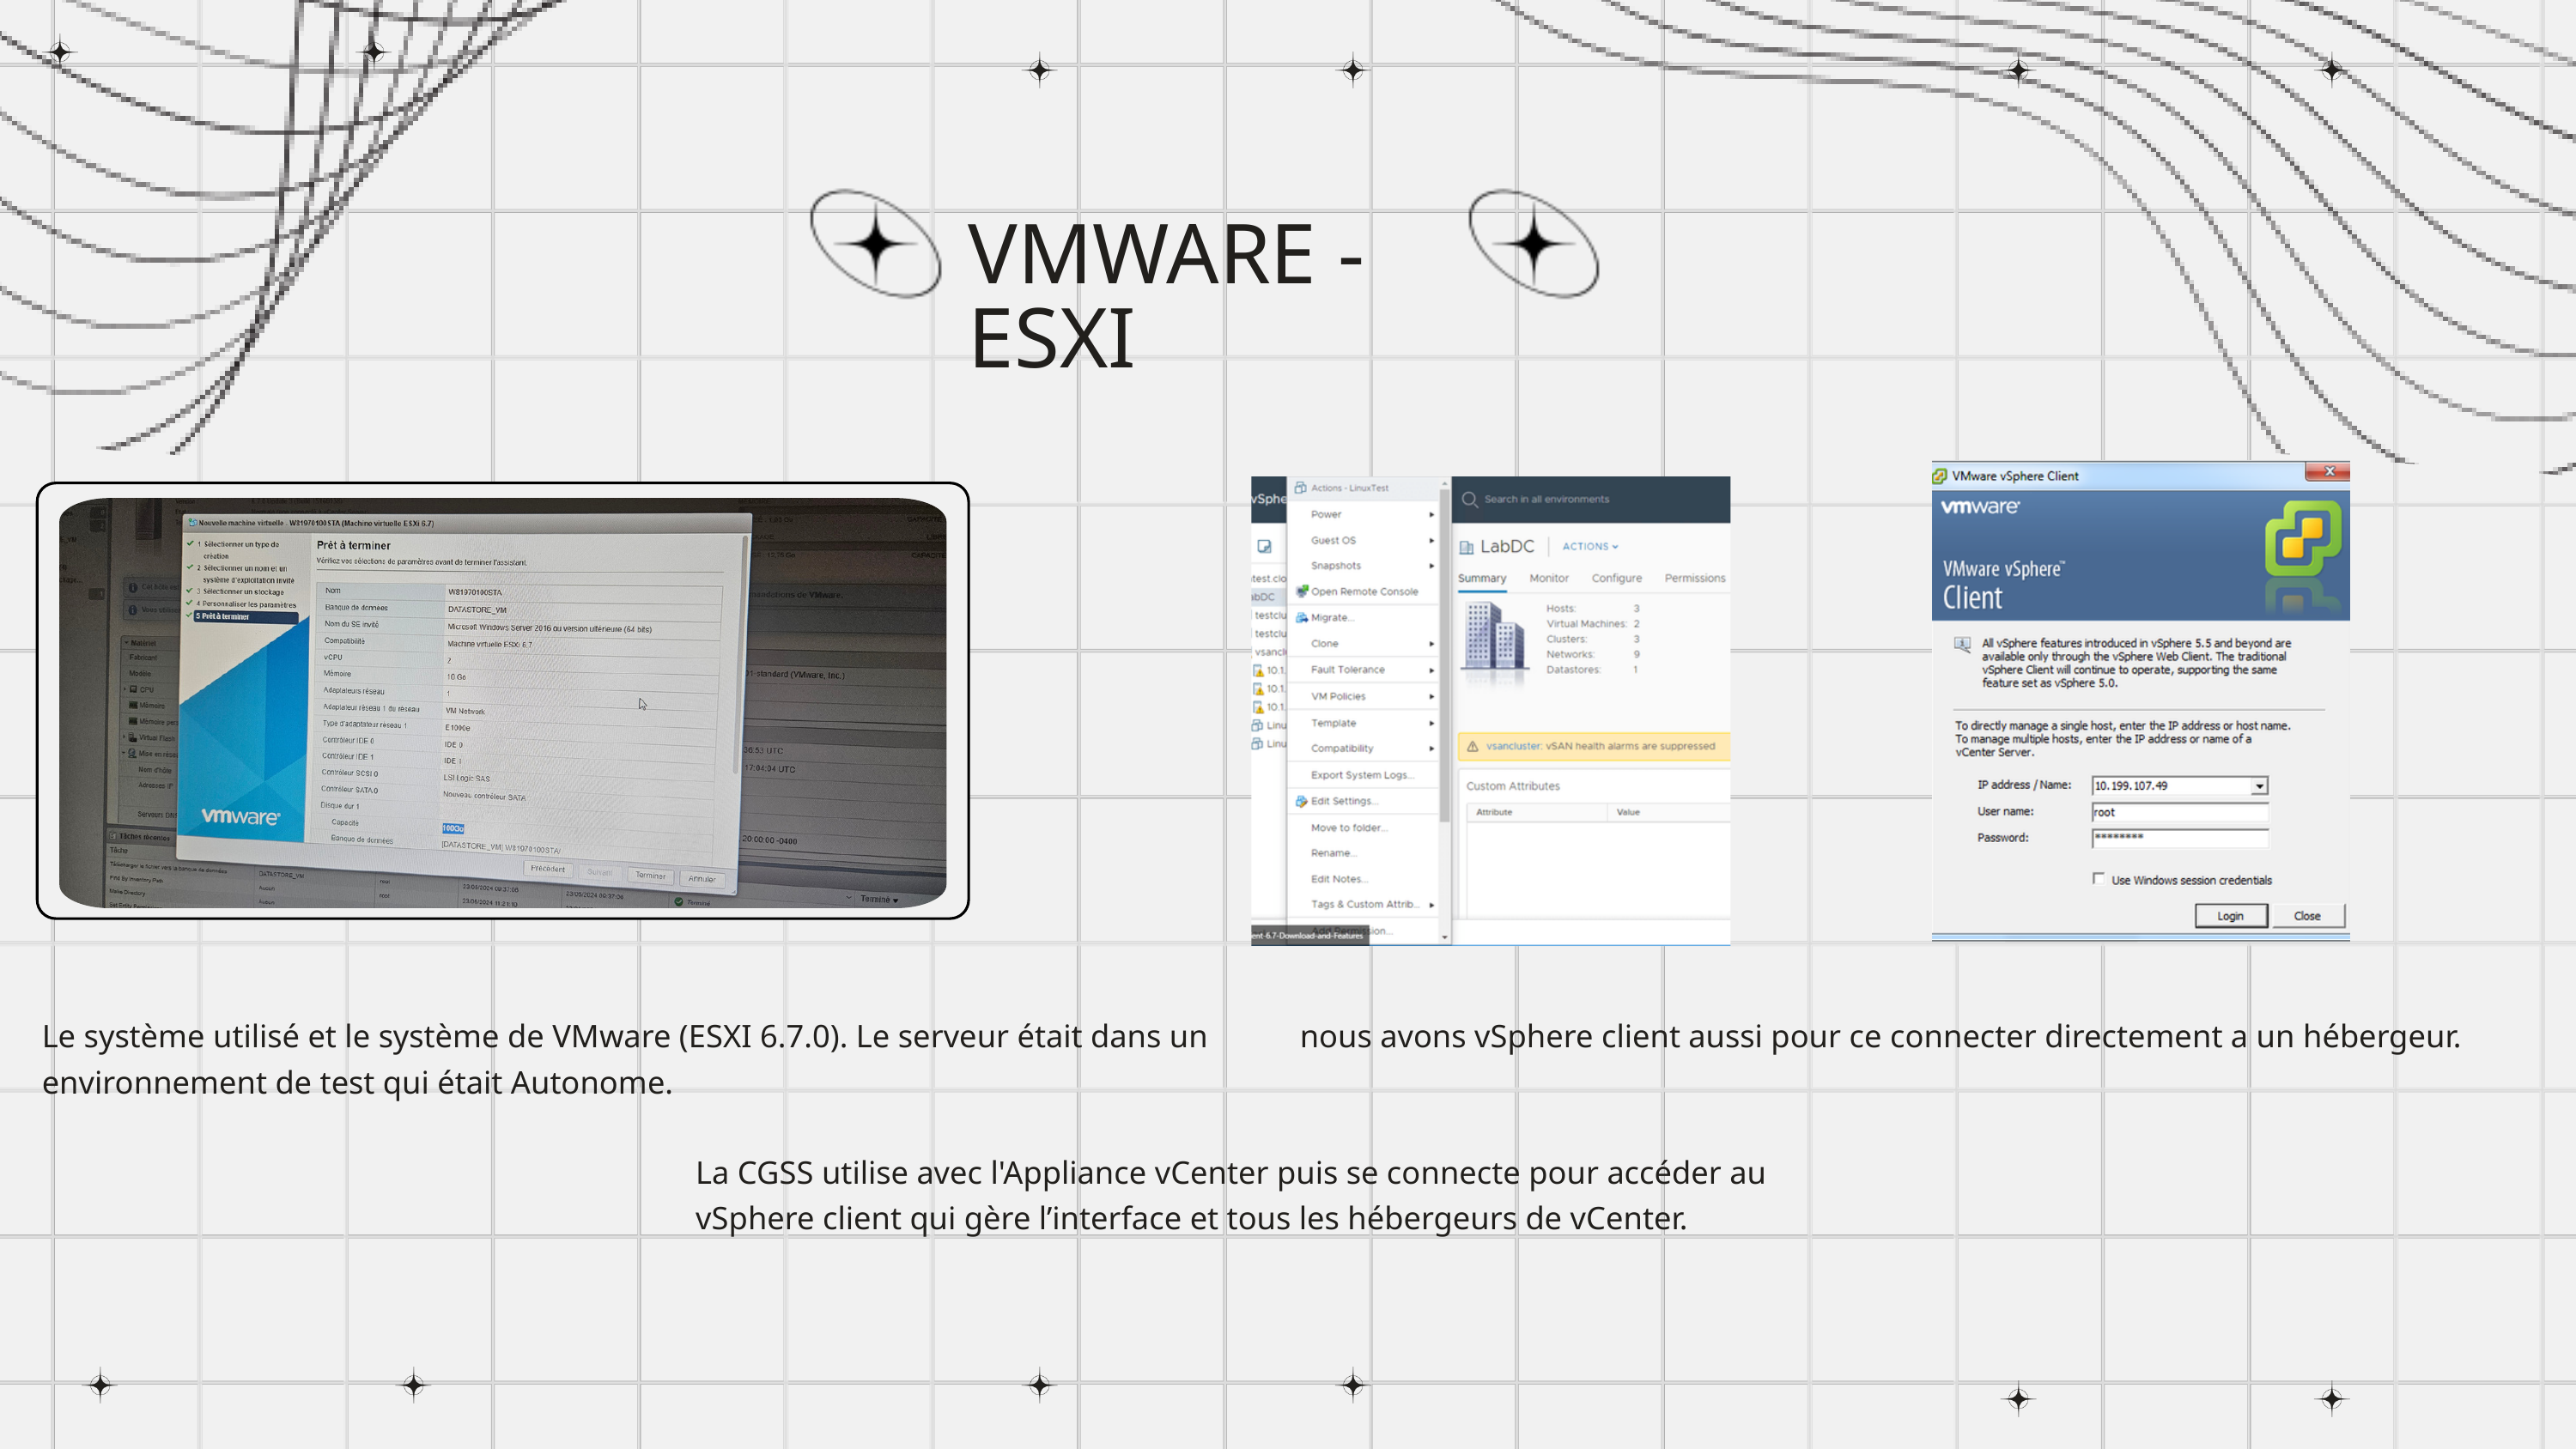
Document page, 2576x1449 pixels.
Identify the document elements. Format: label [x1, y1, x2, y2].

text_box [41, 33, 392, 70]
text_box [1021, 1366, 1372, 1404]
text_box [0, 0, 2576, 1449]
text_box [37, 482, 969, 919]
text_box [1021, 52, 1372, 88]
text_box [58, 497, 947, 909]
text_box [2000, 1380, 2351, 1418]
text_box [81, 1366, 432, 1404]
text_box [2000, 52, 2351, 88]
